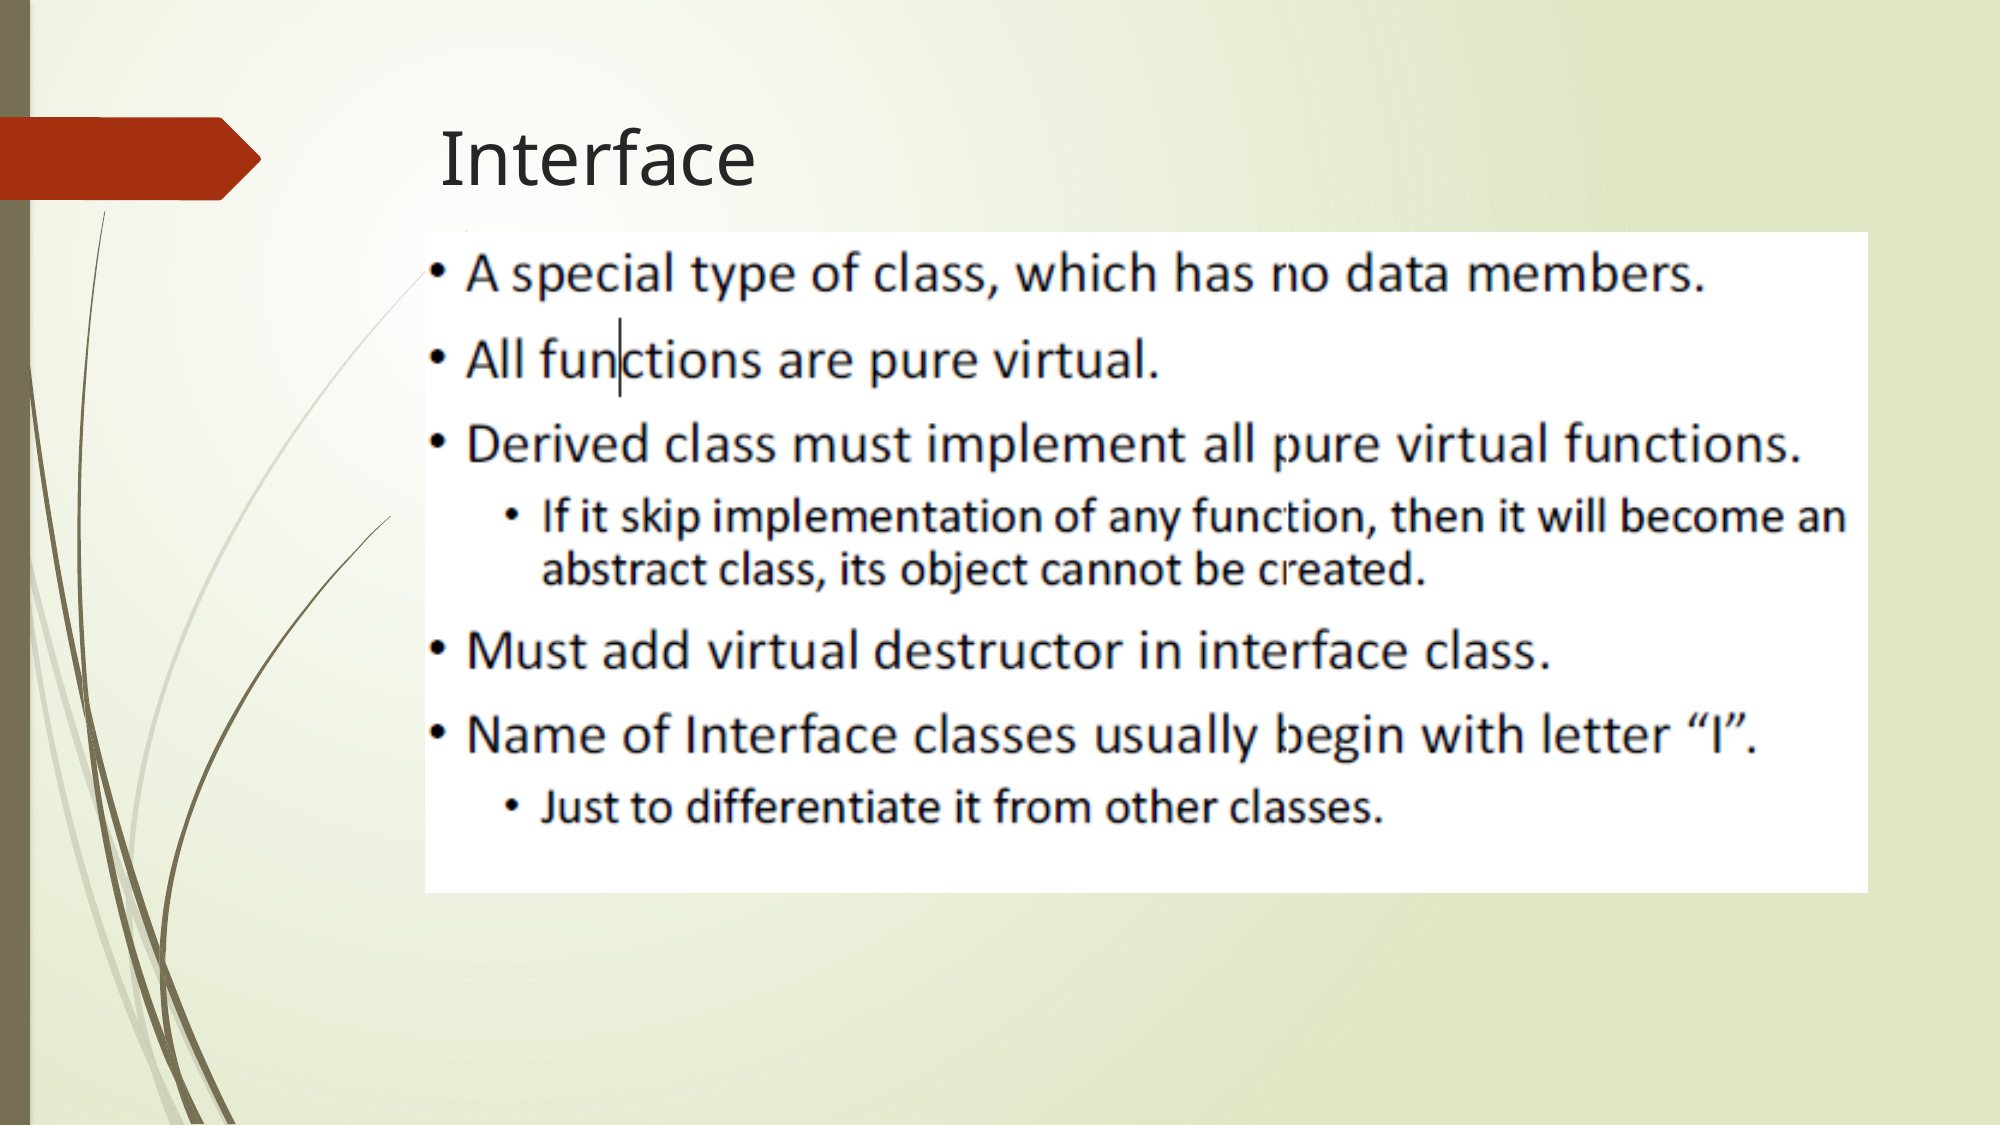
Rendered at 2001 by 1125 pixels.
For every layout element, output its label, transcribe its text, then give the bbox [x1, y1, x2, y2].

title Interface [425, 102, 1888, 313]
picture [425, 232, 1869, 893]
